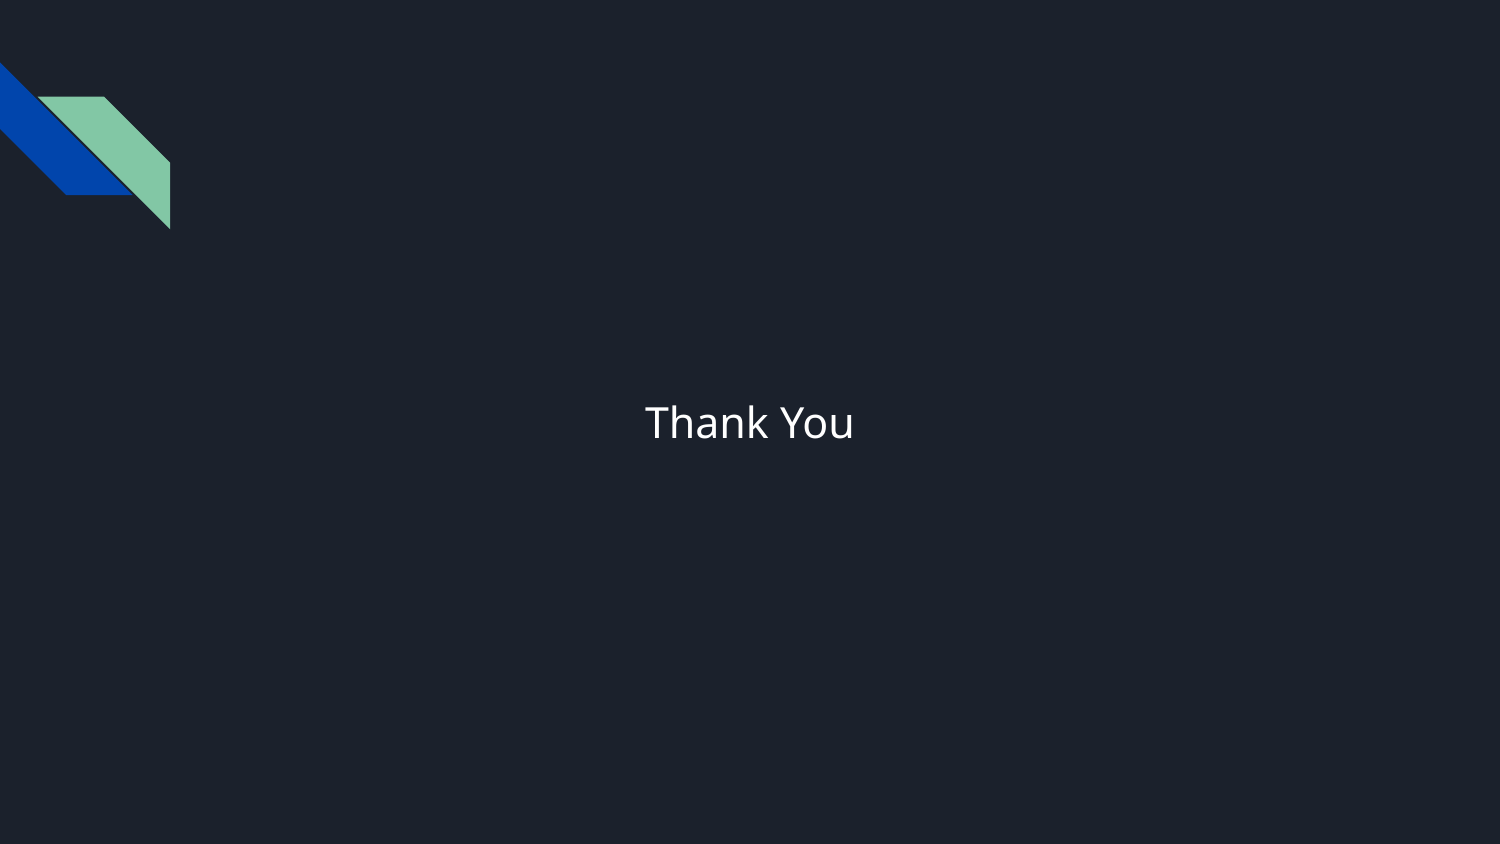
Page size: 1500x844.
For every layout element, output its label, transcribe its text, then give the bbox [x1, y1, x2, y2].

title Thank You [172, 381, 1328, 463]
